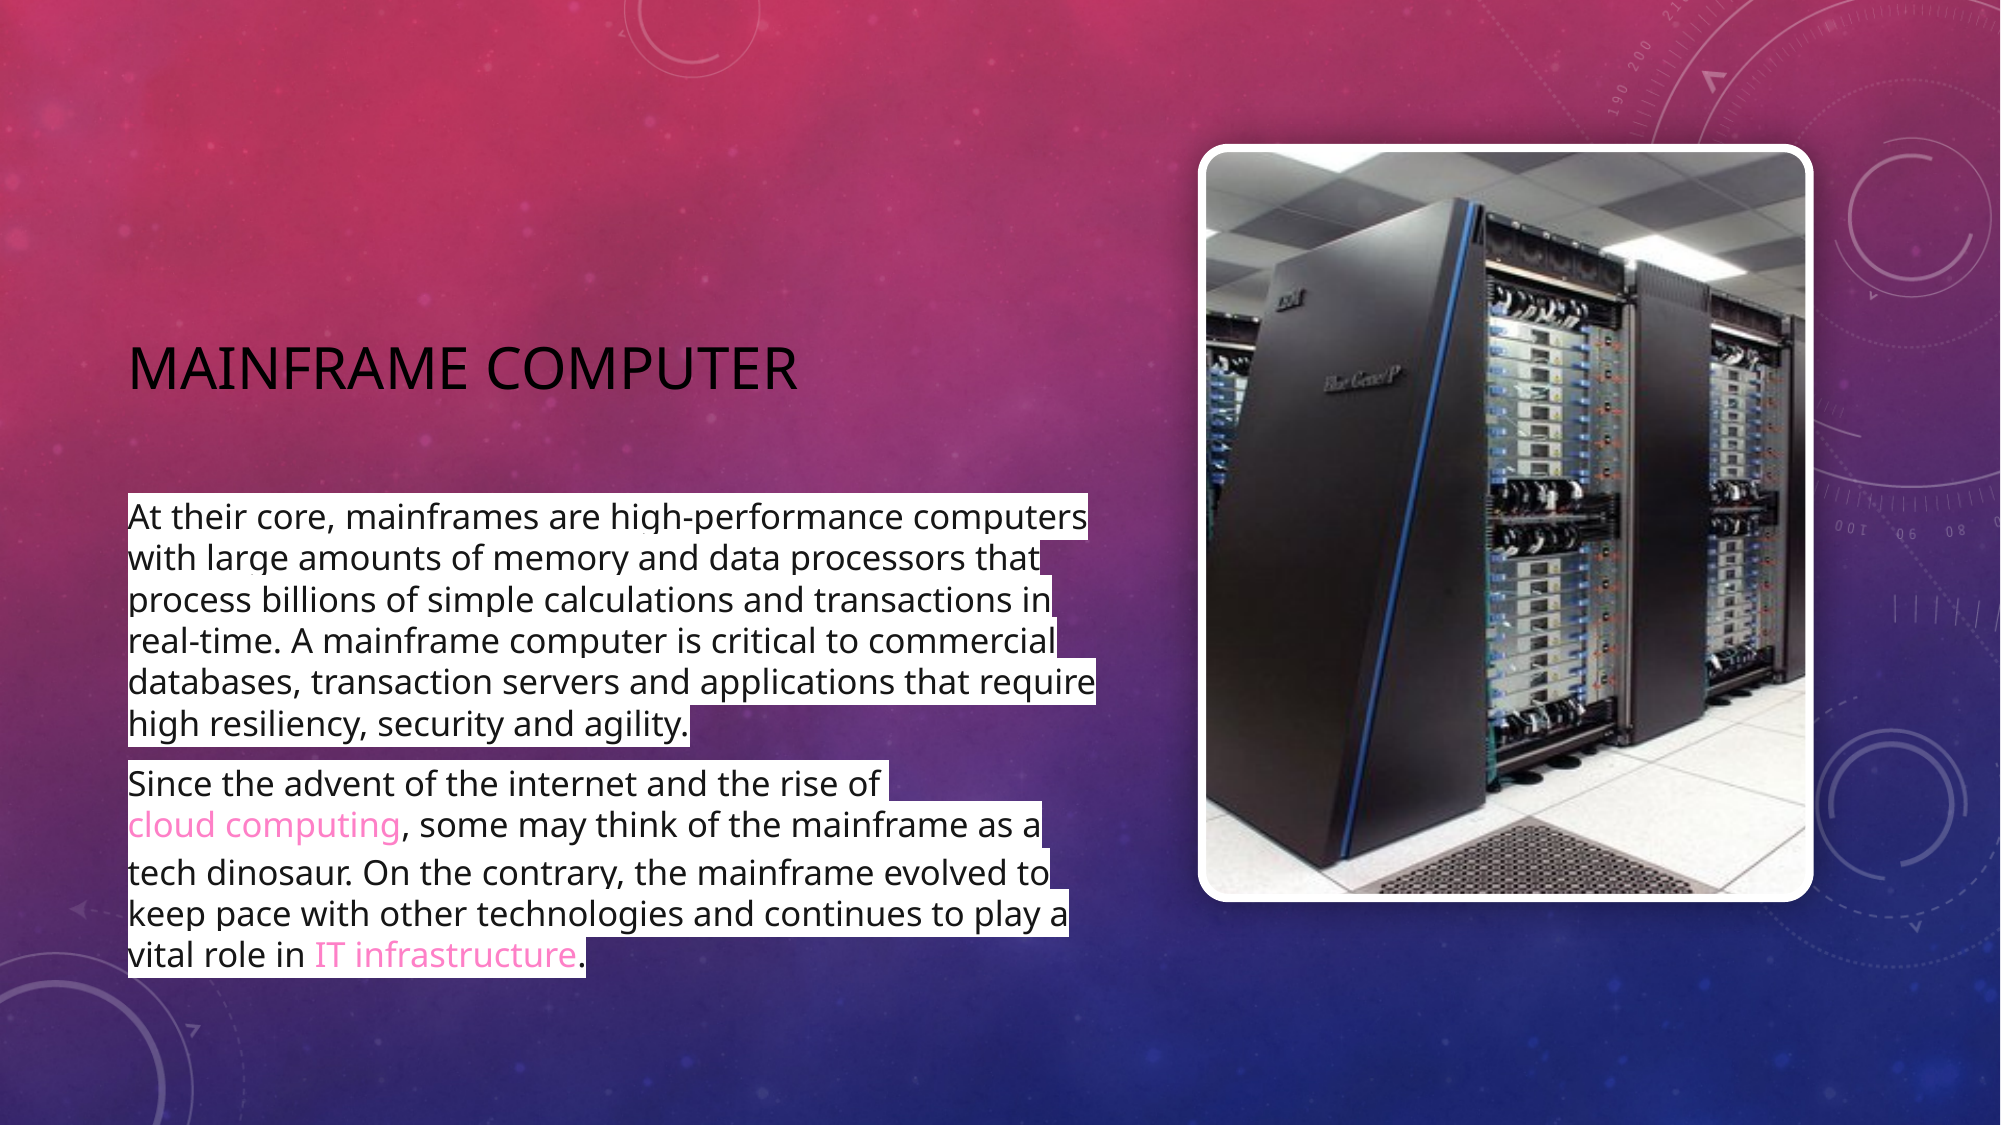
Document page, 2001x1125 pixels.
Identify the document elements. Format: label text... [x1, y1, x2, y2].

list At their core, mainframes are high-performance computers with large amounts of memory and data processors that process billions of simple calculations and transactions in real-time. A mainframe computer is critical to commercial databases, transaction servers and applications that require high resiliency, security and agility. Since the advent of the internet and the rise of cloud computing, some may think of the mainframe as a tech dinosaur. On the contrary, the mainframe evolved to keep pace with other technologies and continues to play a vital role in IT infrastructure. [112, 487, 1124, 990]
title MAINFRAME COMPUTER [112, 167, 1124, 410]
picture [0, 0, 2001, 1125]
